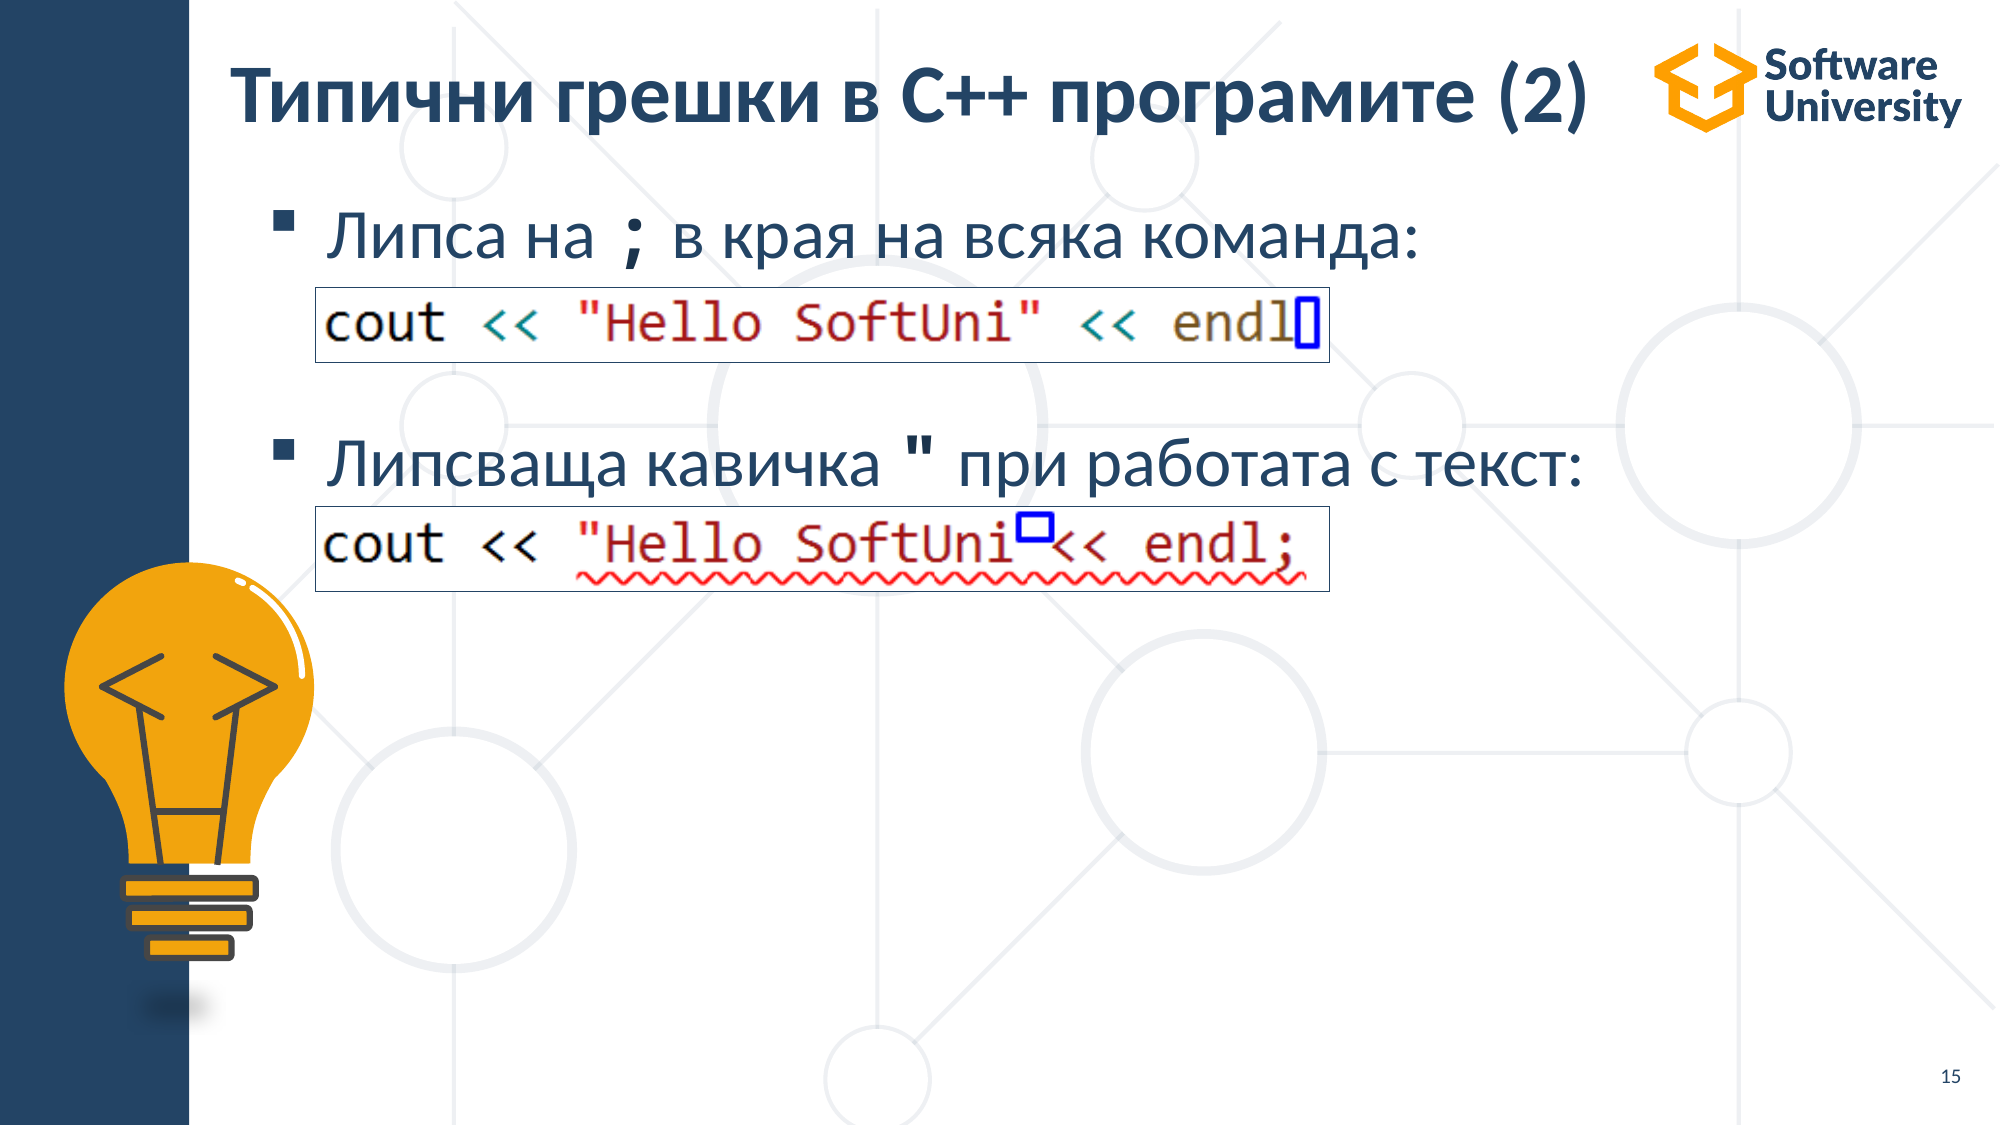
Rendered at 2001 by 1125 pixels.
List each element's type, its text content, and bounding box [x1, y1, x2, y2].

slide_number 15 [1896, 1049, 1968, 1101]
picture [1641, 31, 1973, 145]
list Липса на ; в края на всяка команда: Липсваща кавичка " при работата с текст: [249, 177, 1930, 1044]
title Типични грешки в C++ програмите (2) [212, 16, 1628, 162]
picture [315, 287, 1330, 363]
picture [315, 506, 1330, 593]
